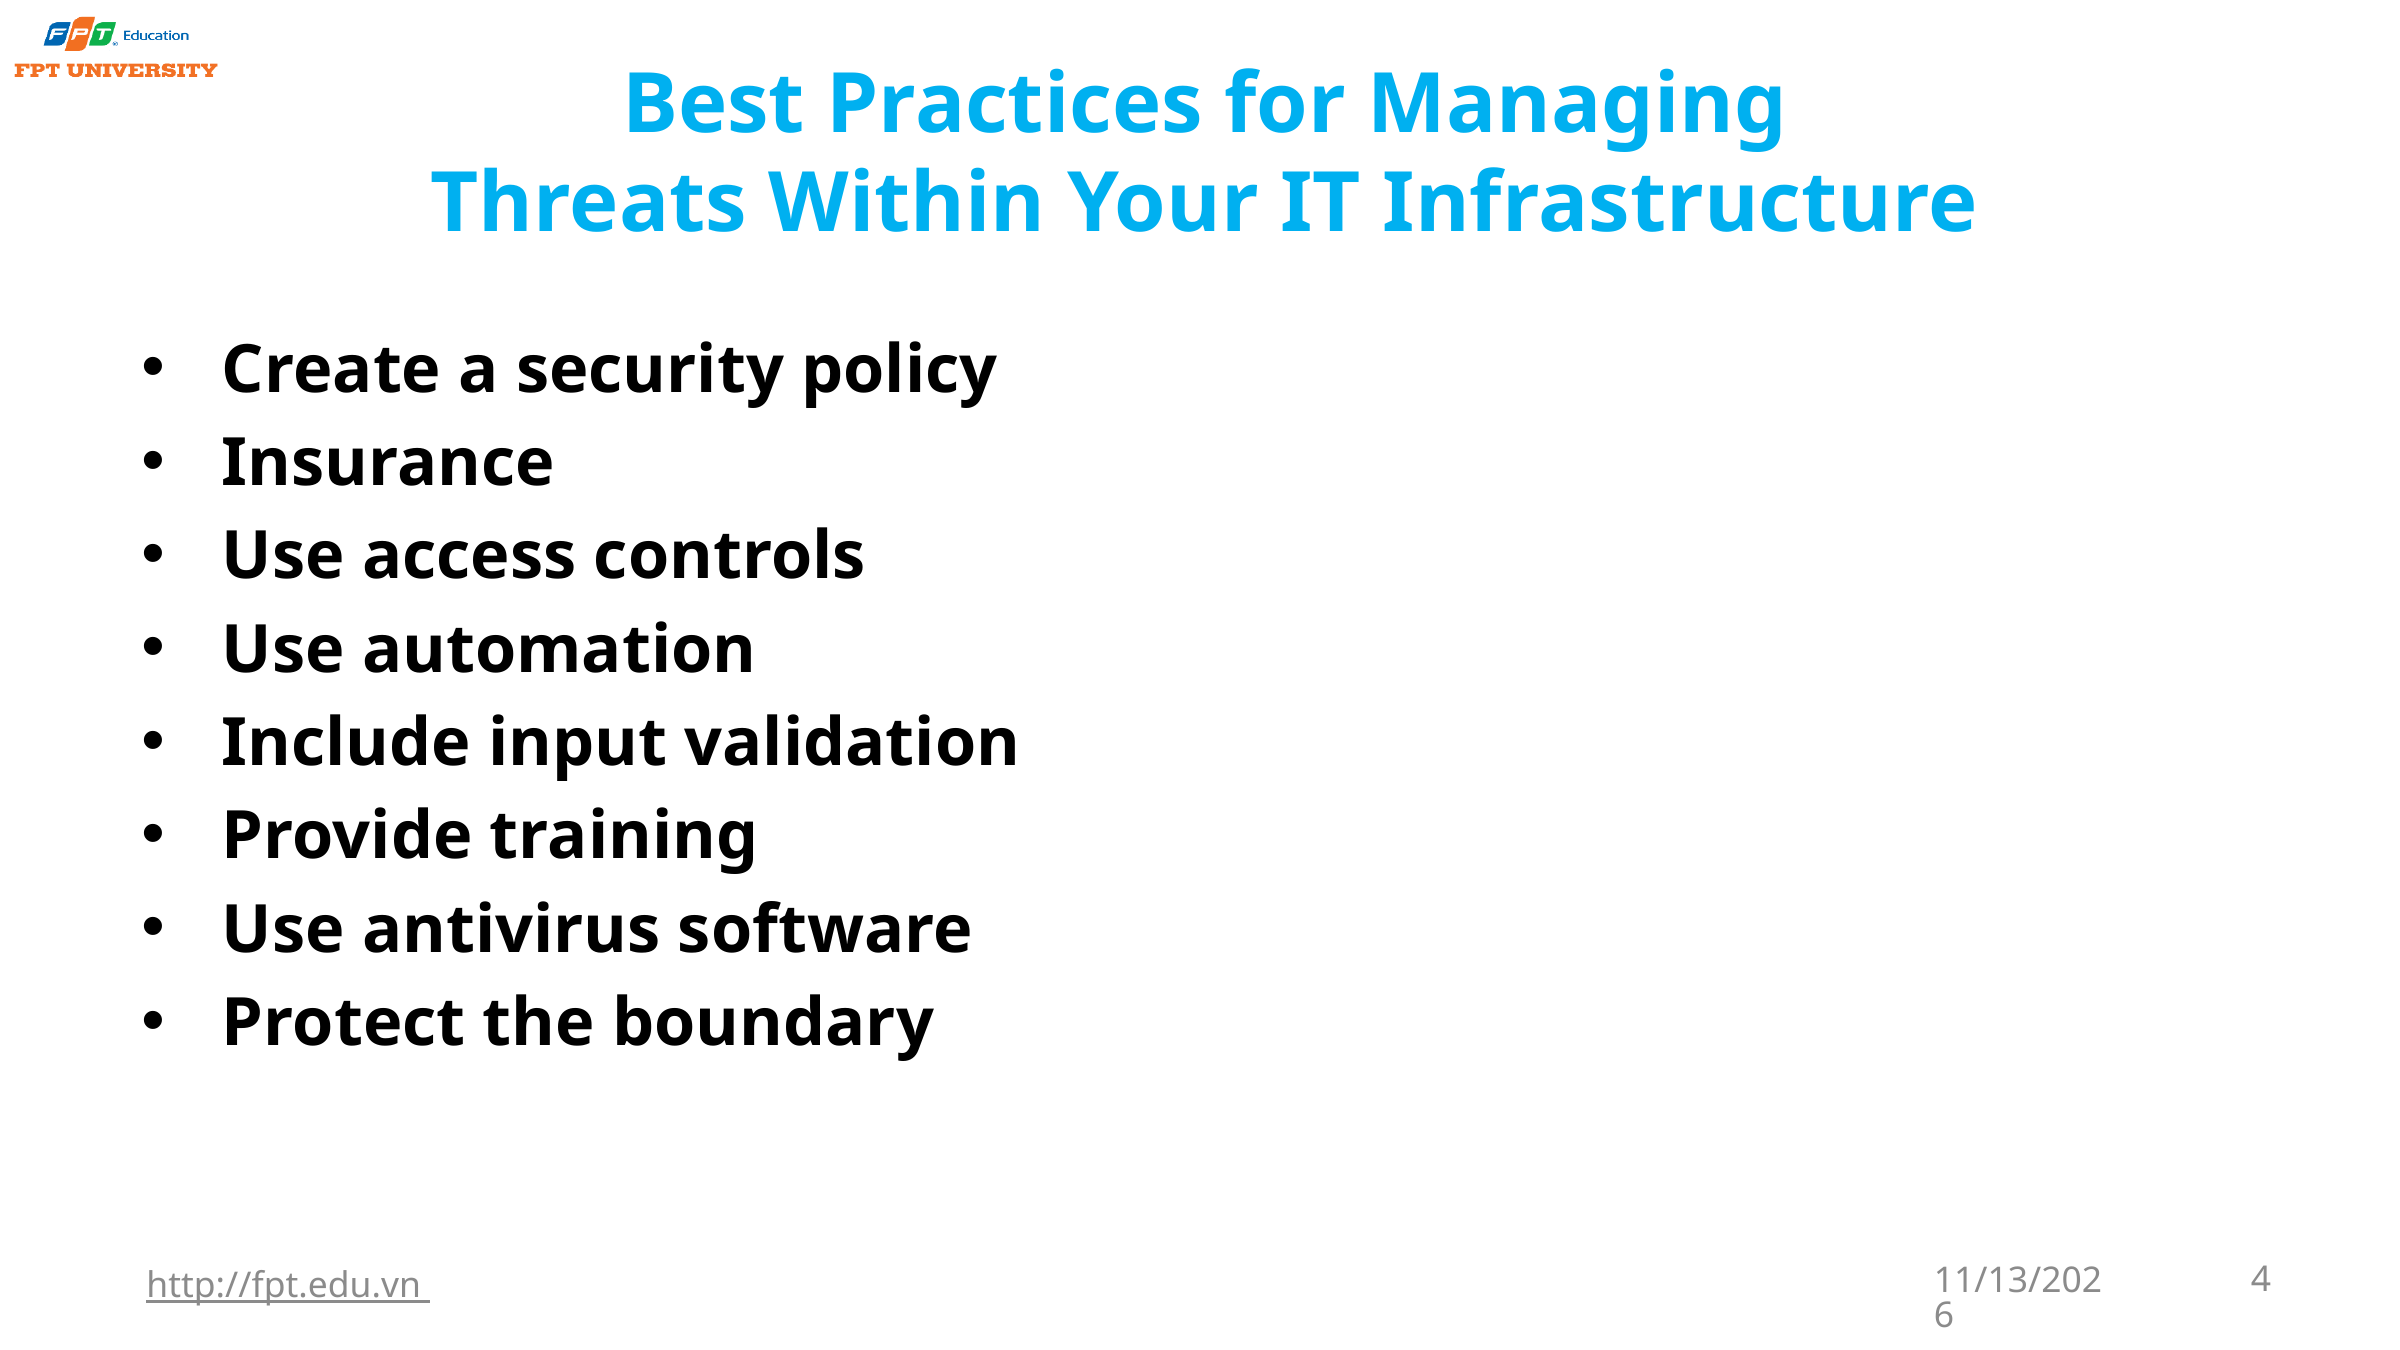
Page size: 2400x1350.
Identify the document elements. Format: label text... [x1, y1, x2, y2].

list Create a security policy Insurance Use access controls Use automation Include input validation Provide training Use antivirus software Protect the boundary [120, 315, 2280, 1206]
slide_number 4 [2175, 1250, 2293, 1312]
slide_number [1912, 1250, 2138, 1313]
footer http://fpt.edu.vn [125, 1250, 885, 1322]
title Best Practices for Managing Threats Within Your IT Infrastructure [125, 36, 2285, 262]
picture [0, 0, 225, 93]
